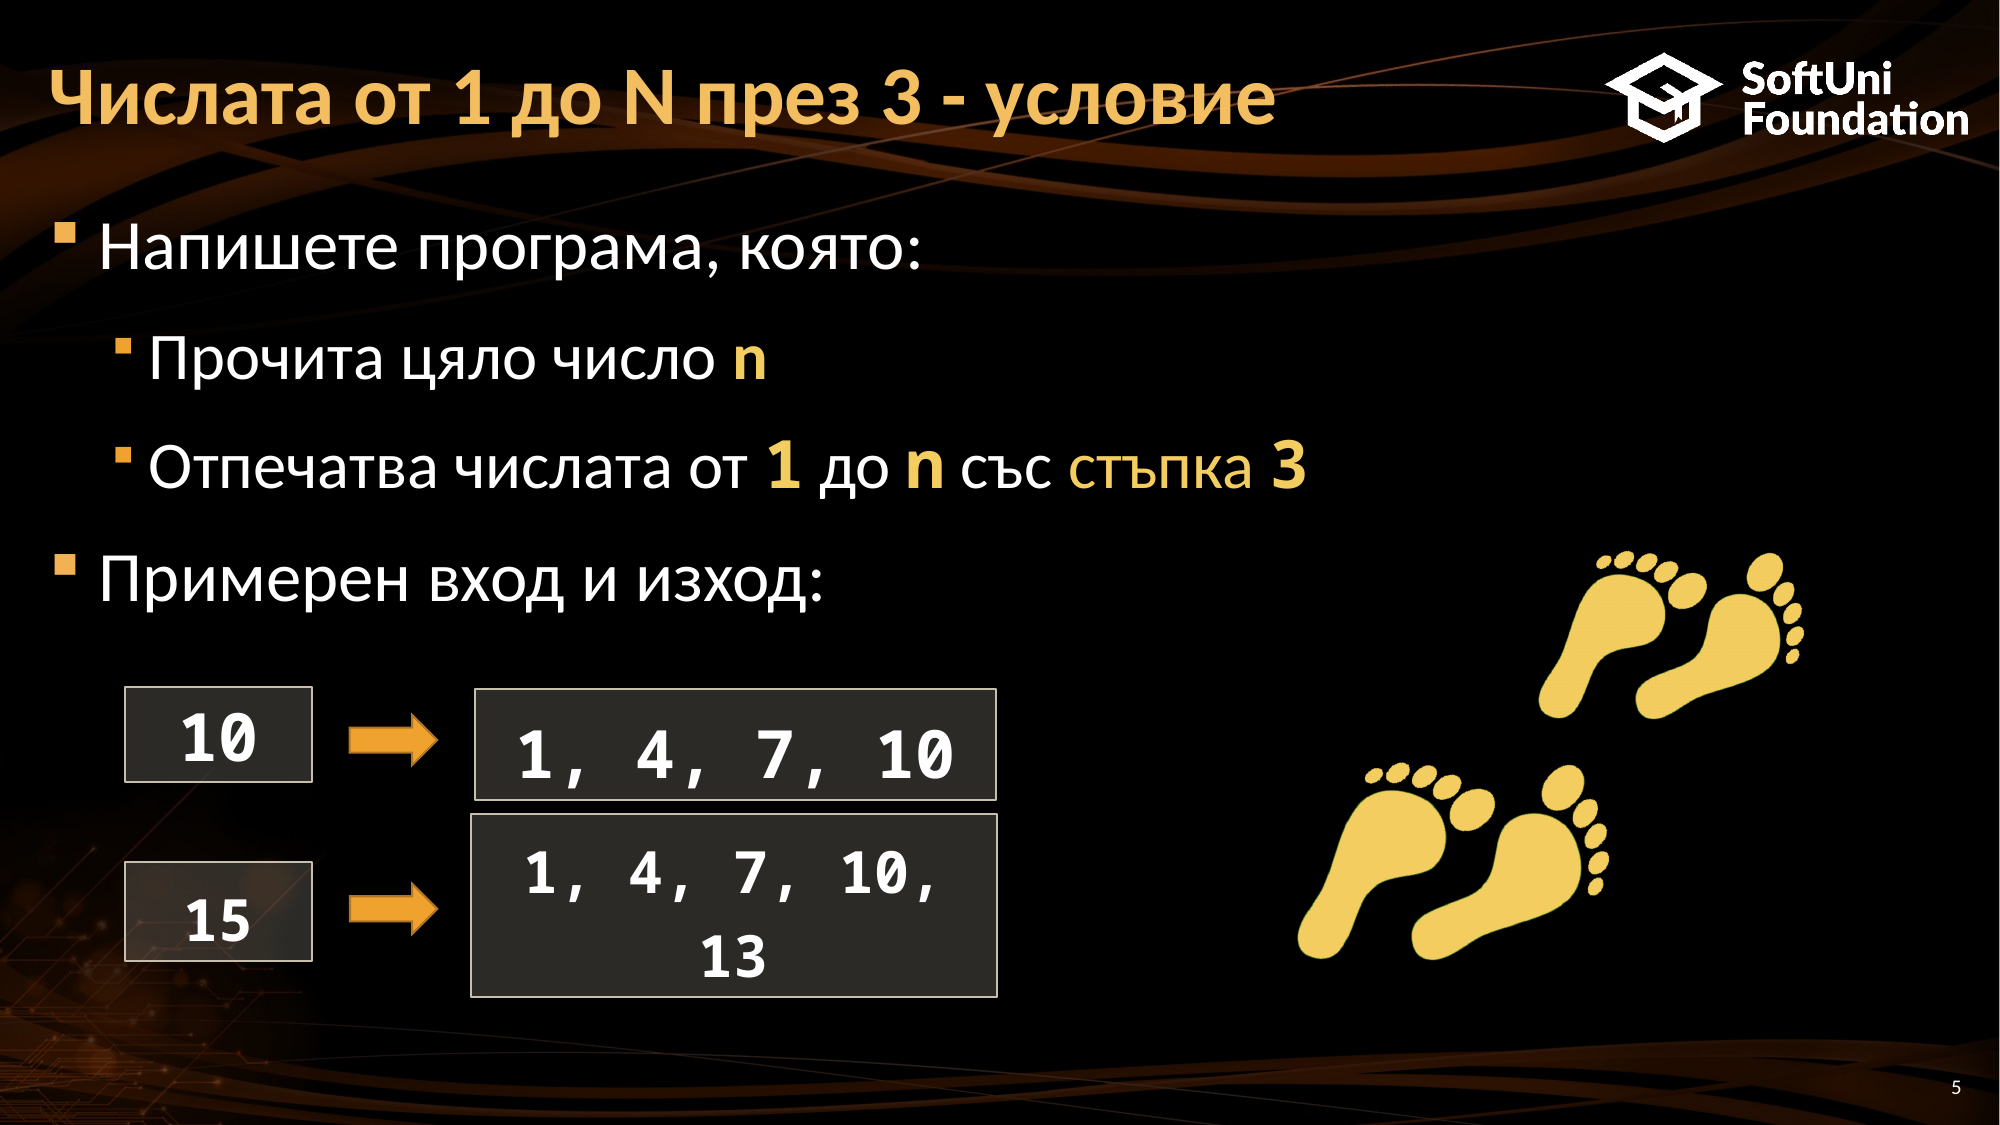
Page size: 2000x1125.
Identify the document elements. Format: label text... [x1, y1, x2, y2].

text_box [348, 712, 439, 768]
text_box 1, 4, 7, 10 [474, 689, 996, 800]
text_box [124, 855, 998, 962]
text_box 10 [124, 687, 313, 783]
list Напишете програма, която: Прочита цяло число n Отпечатва числата от 1 до n със стъпка 3 Примерен вход и изход: [31, 188, 1968, 1103]
picture [0, 0, 2000, 1125]
title Числата от 1 до N през 3 - условие [30, 6, 1602, 189]
